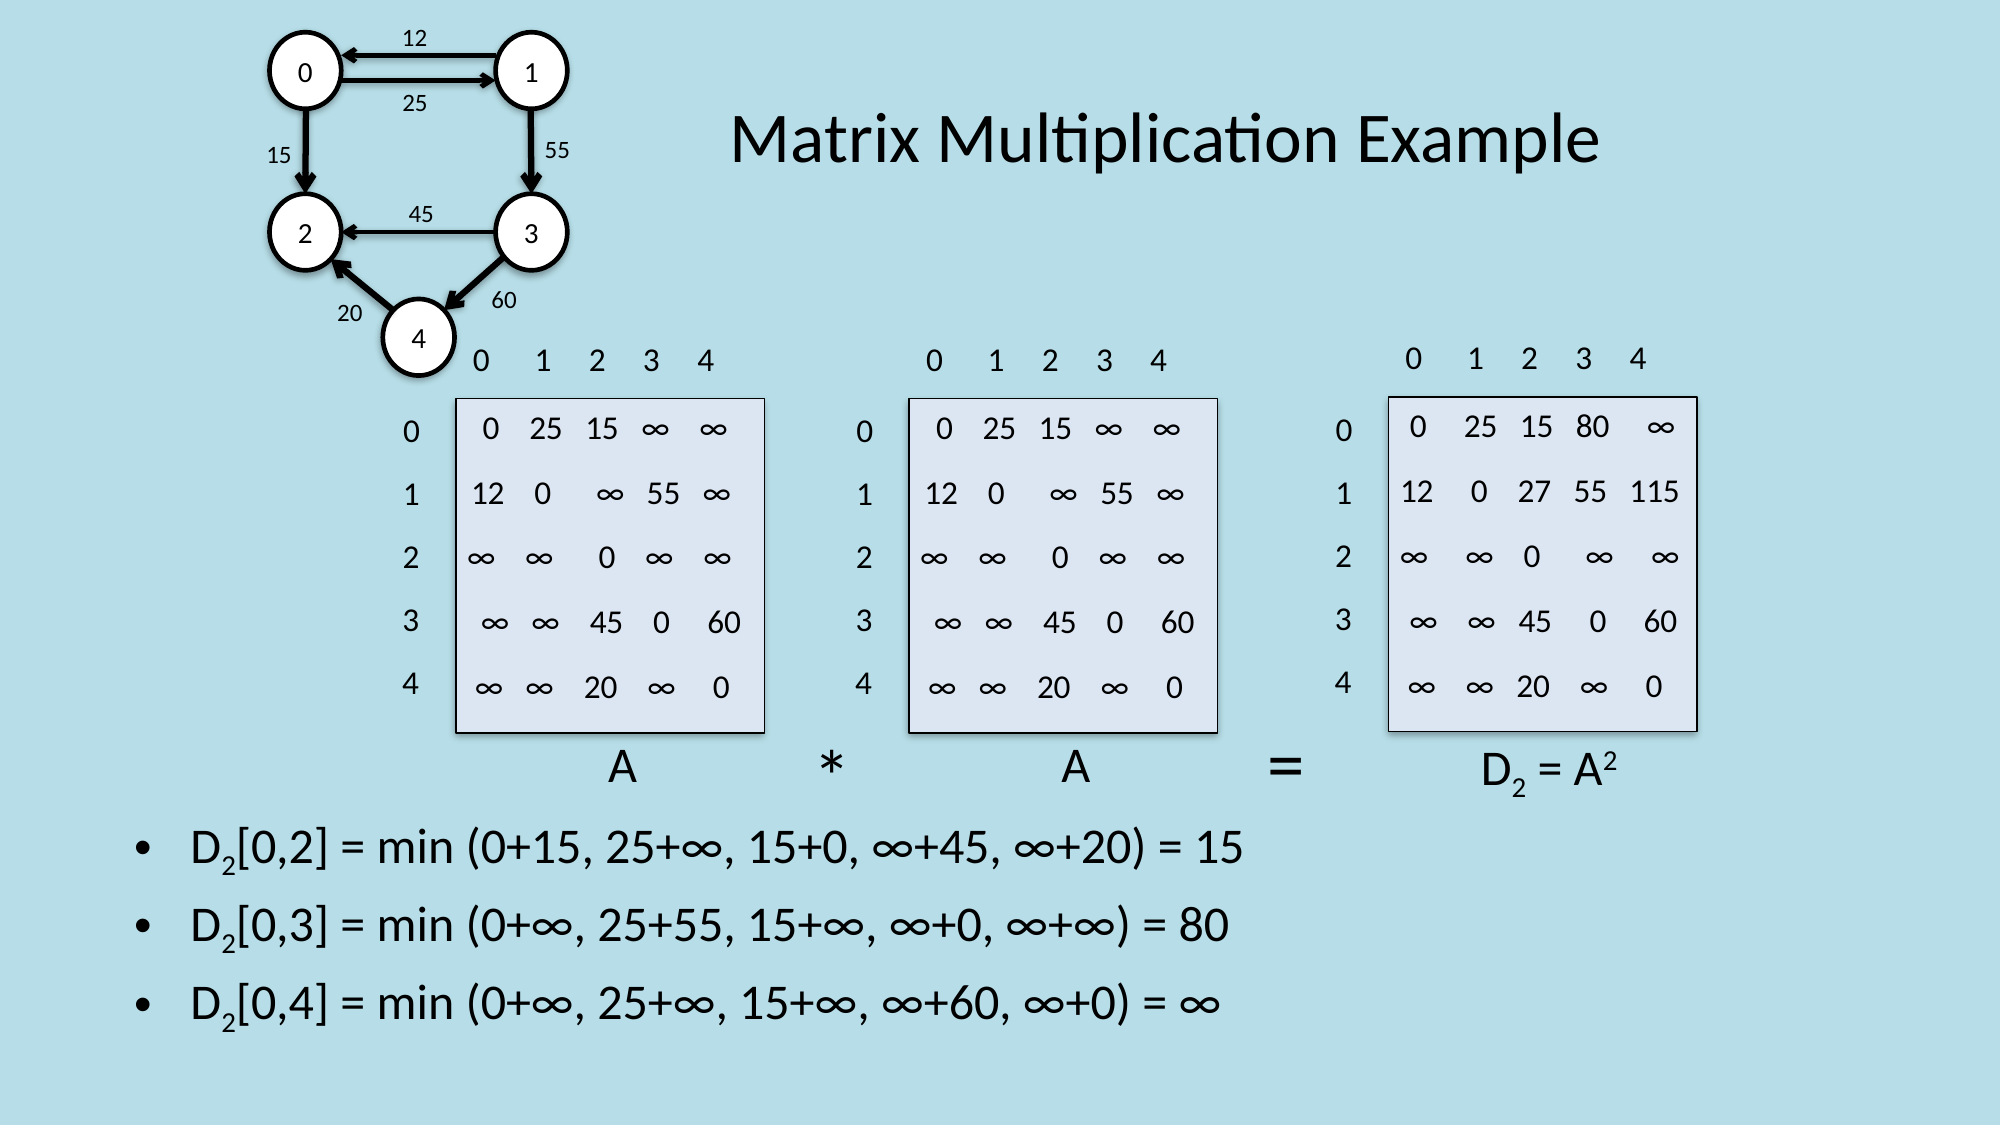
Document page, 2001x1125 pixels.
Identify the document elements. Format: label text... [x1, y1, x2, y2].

list D2[0,2] = min (0+15, 25+∞, 15+0, ∞+45, ∞+20) = 15 D2[0,3] = min (0+∞, 25+55, 15+∞, ∞+0, ∞+∞) = 80 D2[0,4] = min (0+∞, 25+∞, 15+∞, ∞+60, ∞+0) = ∞ [119, 805, 1920, 1084]
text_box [1120, 400, 1684, 716]
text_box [839, 330, 1218, 801]
title Matrix Multiplication Example [619, 59, 1713, 209]
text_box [1068, 389, 1623, 701]
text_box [1252, 329, 1705, 815]
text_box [1019, 386, 1568, 724]
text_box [386, 330, 765, 801]
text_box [251, 14, 586, 376]
text_box * [798, 720, 866, 826]
